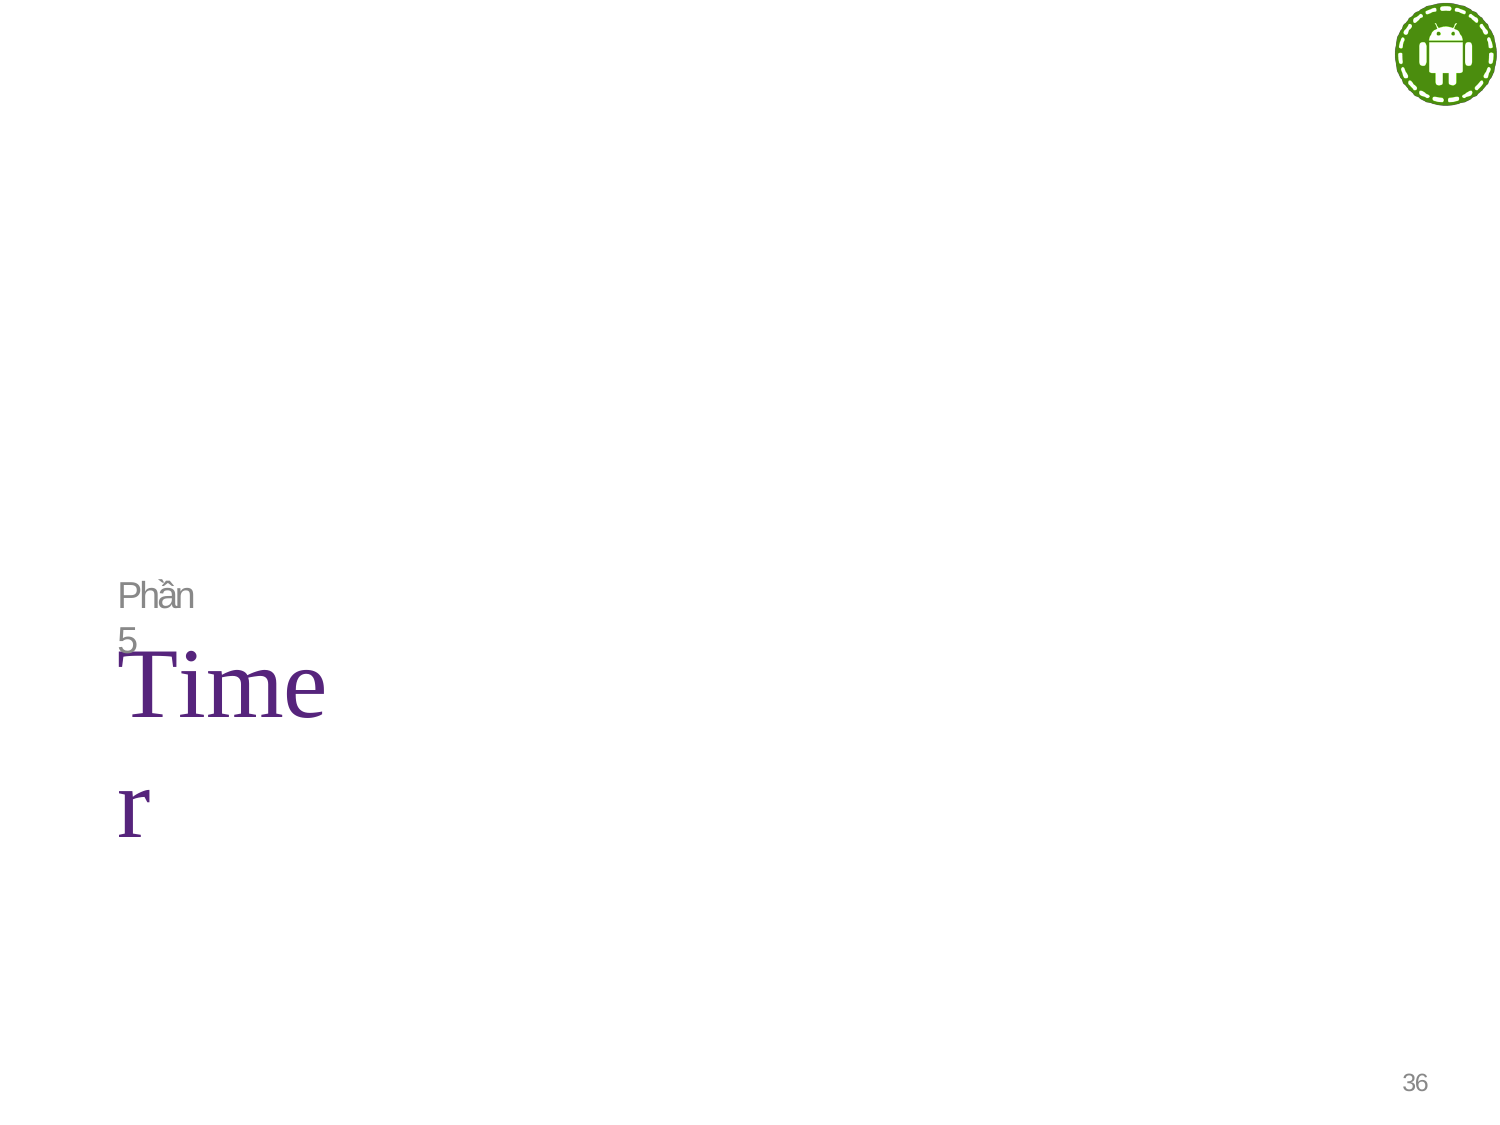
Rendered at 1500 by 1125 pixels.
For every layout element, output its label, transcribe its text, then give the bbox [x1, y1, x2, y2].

text_box Phần 5 [115, 568, 224, 661]
picture [1391, 0, 1500, 109]
title Timer [115, 615, 361, 858]
slide_number 36 [1398, 1070, 1432, 1125]
